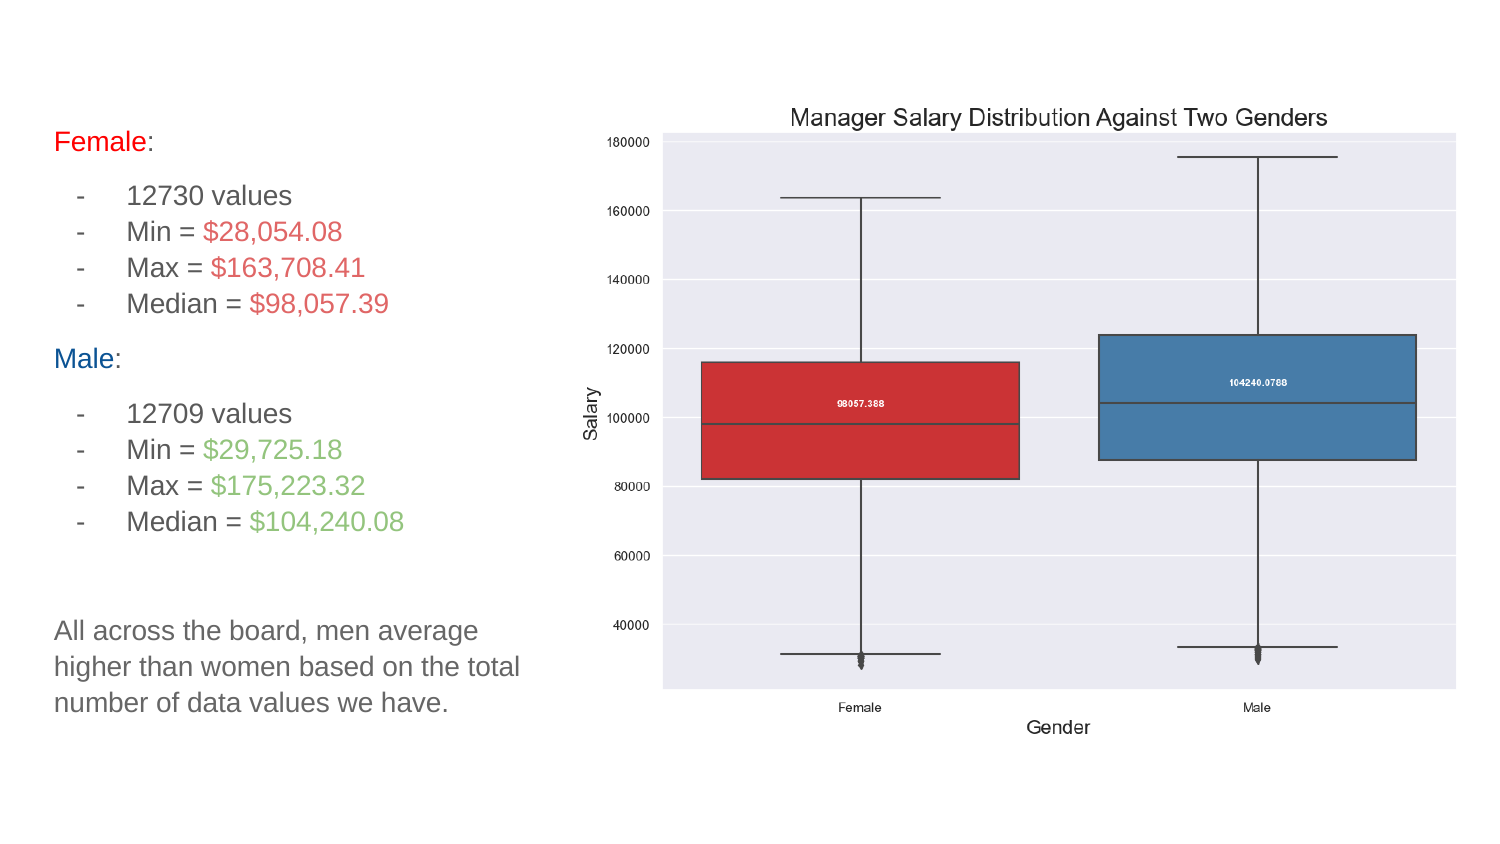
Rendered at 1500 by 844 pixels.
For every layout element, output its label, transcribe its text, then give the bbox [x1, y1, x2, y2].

list Female: 12730 values Min = $28,054.08 Max = $163,708.41 Median = $98,057.39 Male: 12709 values Min = $29,725.18 Max = $175,223.32 Median = $104,240.08 All across the board, men average higher than women based on the total number of data values we have. [38, 106, 568, 738]
picture [573, 99, 1464, 745]
